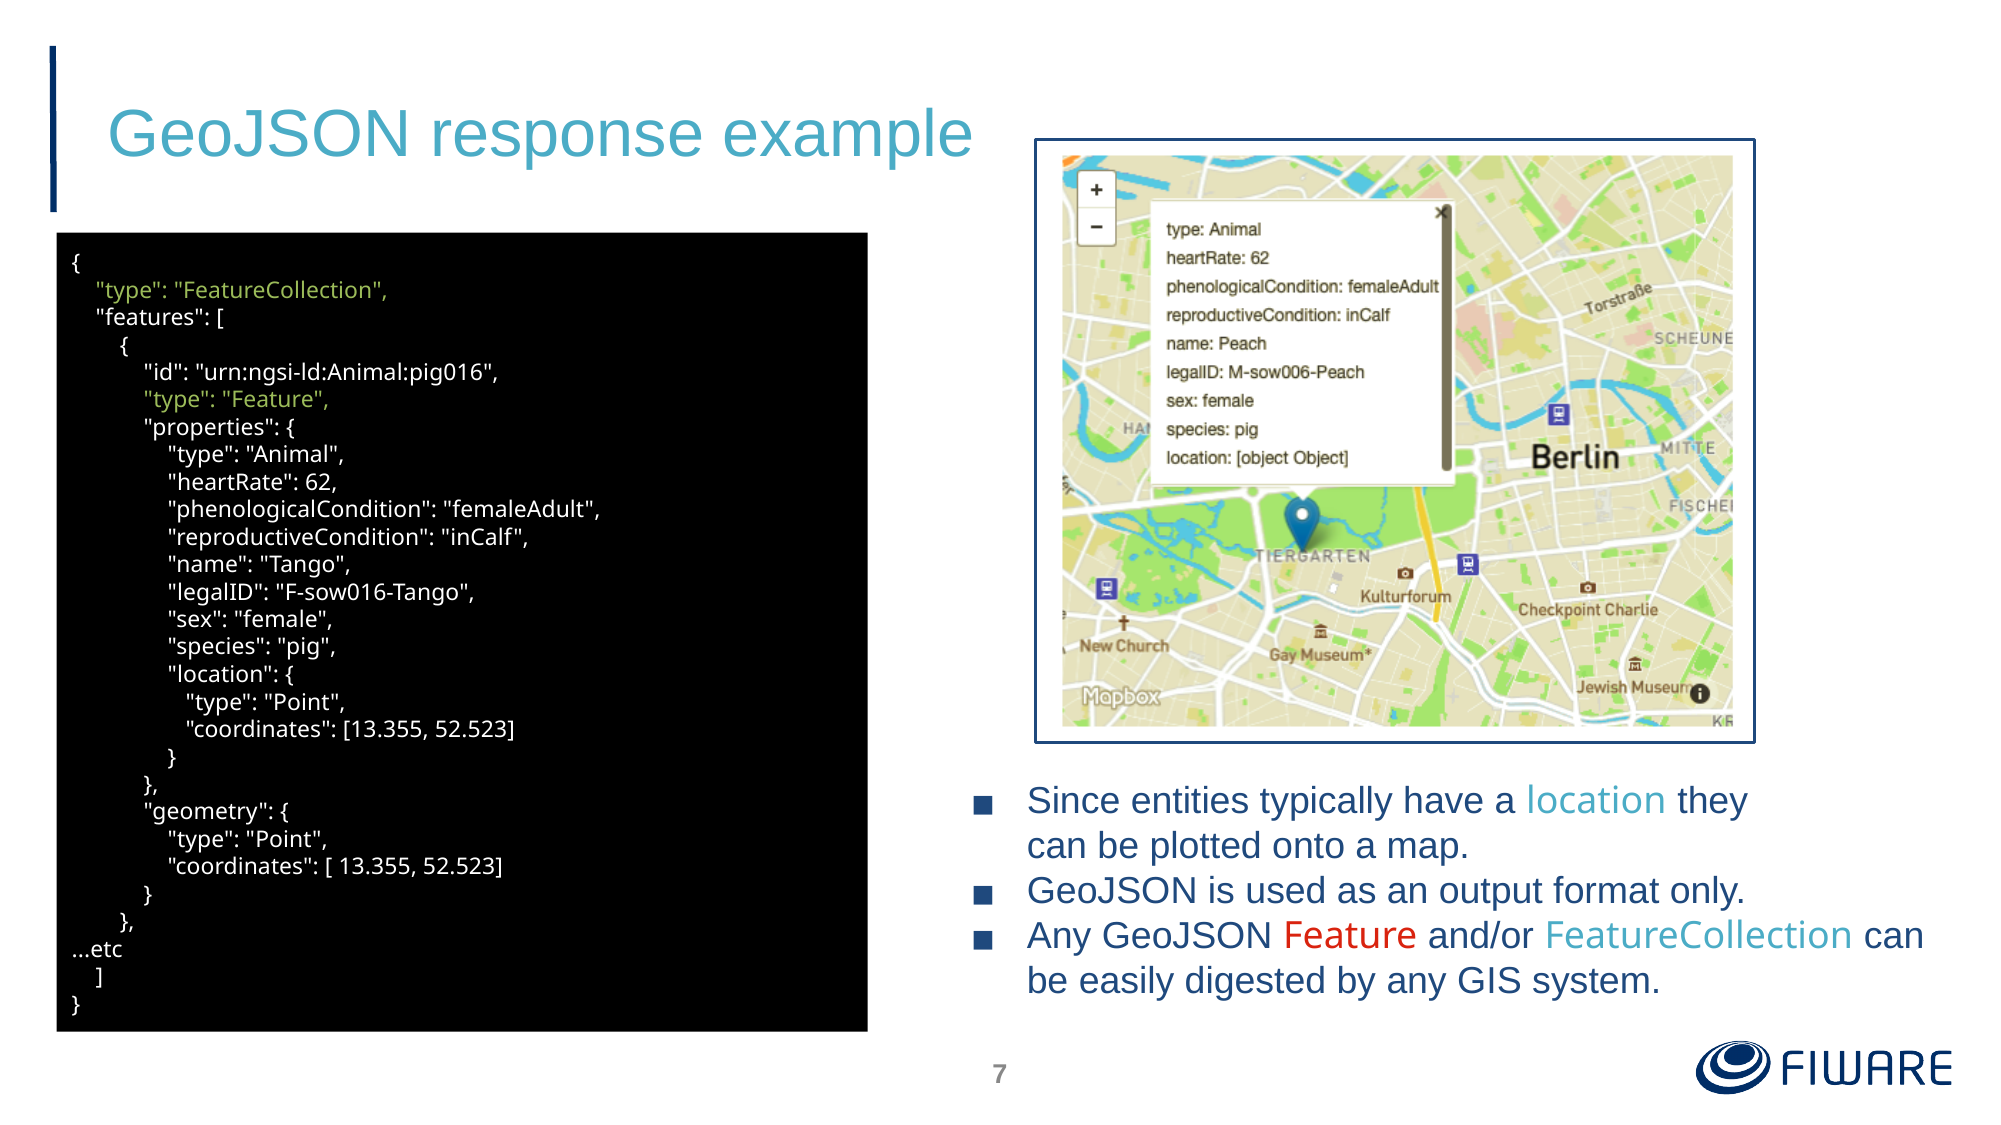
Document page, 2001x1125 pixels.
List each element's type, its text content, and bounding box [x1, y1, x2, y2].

picture [1036, 140, 1753, 742]
picture [1693, 1038, 1956, 1097]
list Since entities typically have a location they can be plotted onto a map. GeoJSON is used as an output format only. Any GeoJSON Feature and/or FeatureCollection can be easily digested by any GIS system. [936, 768, 1986, 1037]
slide_number ‹#› [887, 1042, 1113, 1103]
title GeoJSON response example [92, 47, 1814, 213]
text_box { "type": "FeatureCollection", "features": [ { "id": "urn:ngsi-ld:Animal:pig016", "type": "Feature", "properties": { "type": "Animal", "heartRate": 62, "phenologicalCondition": "femaleAdult", "reproductiveCondition": "inCalf", "name": "Tango", "legalID": "F-sow016-Tango", "sex": "female", "species": "pig", "location": { "type": "Point", "coordinates": [13.355, 52.523] } }, "geometry": { "type": "Point", "coordinates": [ 13.355, 52.523] } }, ...etc ] } [56, 232, 868, 1032]
